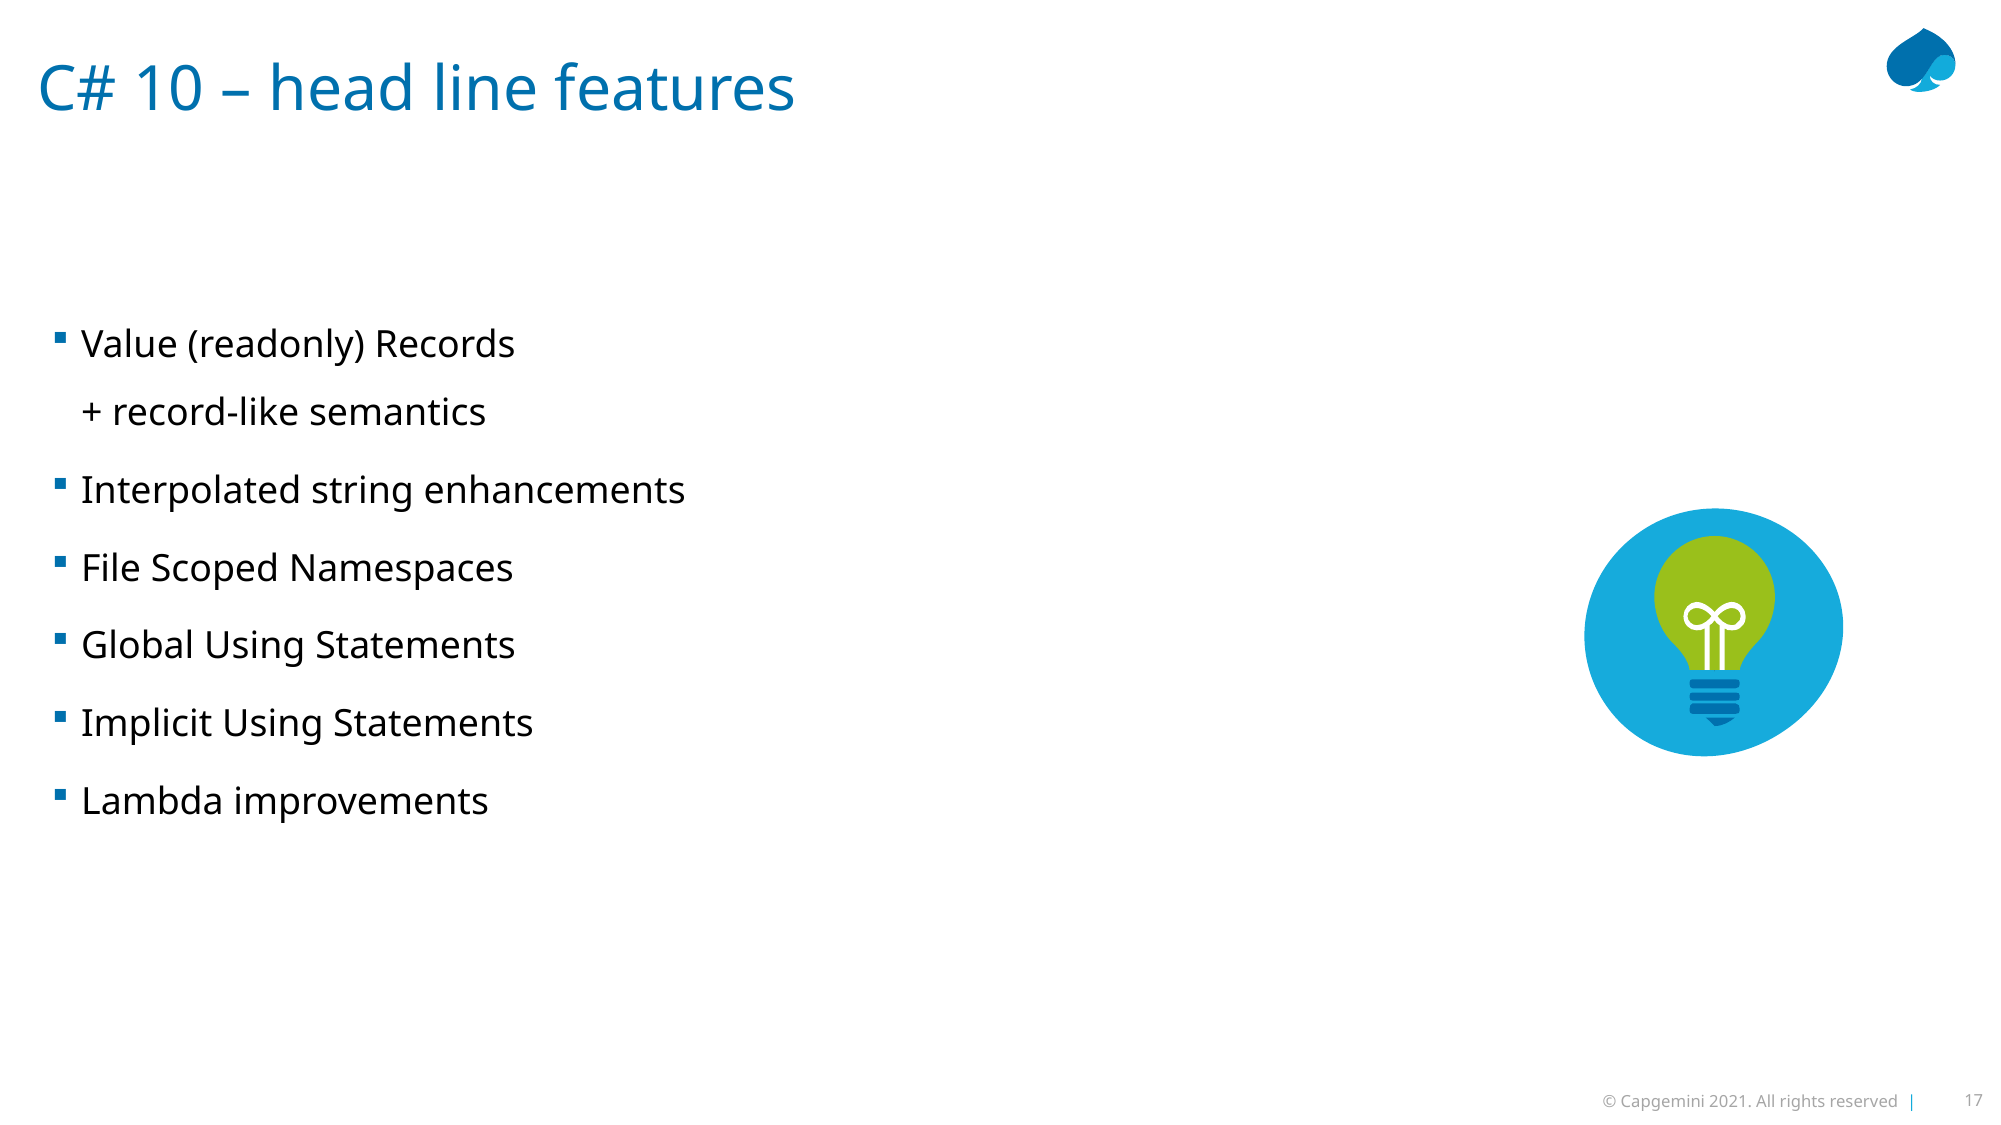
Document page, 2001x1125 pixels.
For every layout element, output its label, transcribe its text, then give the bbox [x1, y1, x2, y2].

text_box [1566, 491, 1863, 771]
title C# 10 – head line features [37, 0, 1863, 182]
list Value (readonly) Records + record-like semantics Interpolated string enhancements File Scoped Namespaces Global Using Statements Implicit Using Statements Lambda improvements [37, 297, 1957, 1031]
